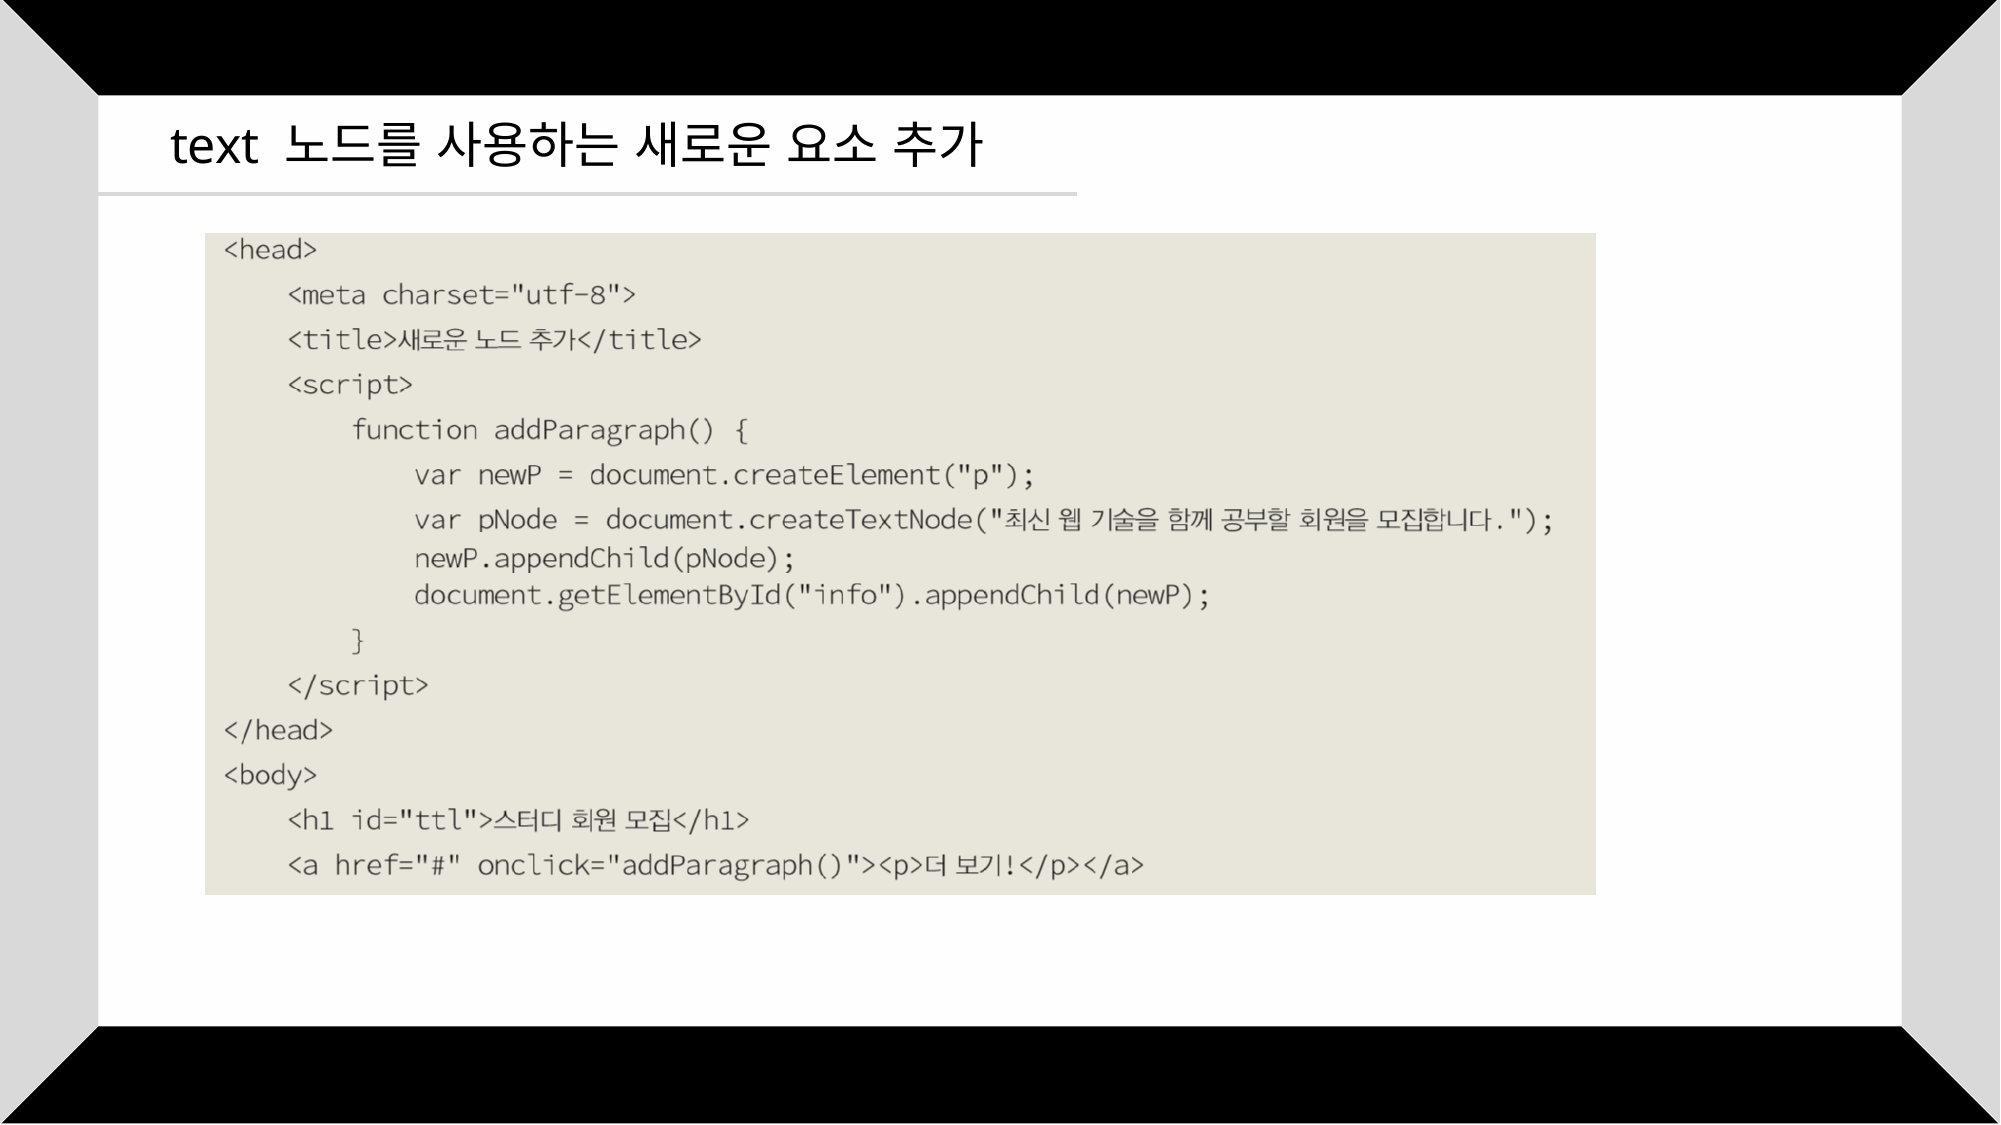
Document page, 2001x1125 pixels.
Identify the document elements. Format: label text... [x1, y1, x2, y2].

text_box text 노드를 사용하는 새로운 요소 추가 [155, 106, 1000, 181]
picture [205, 233, 1596, 896]
